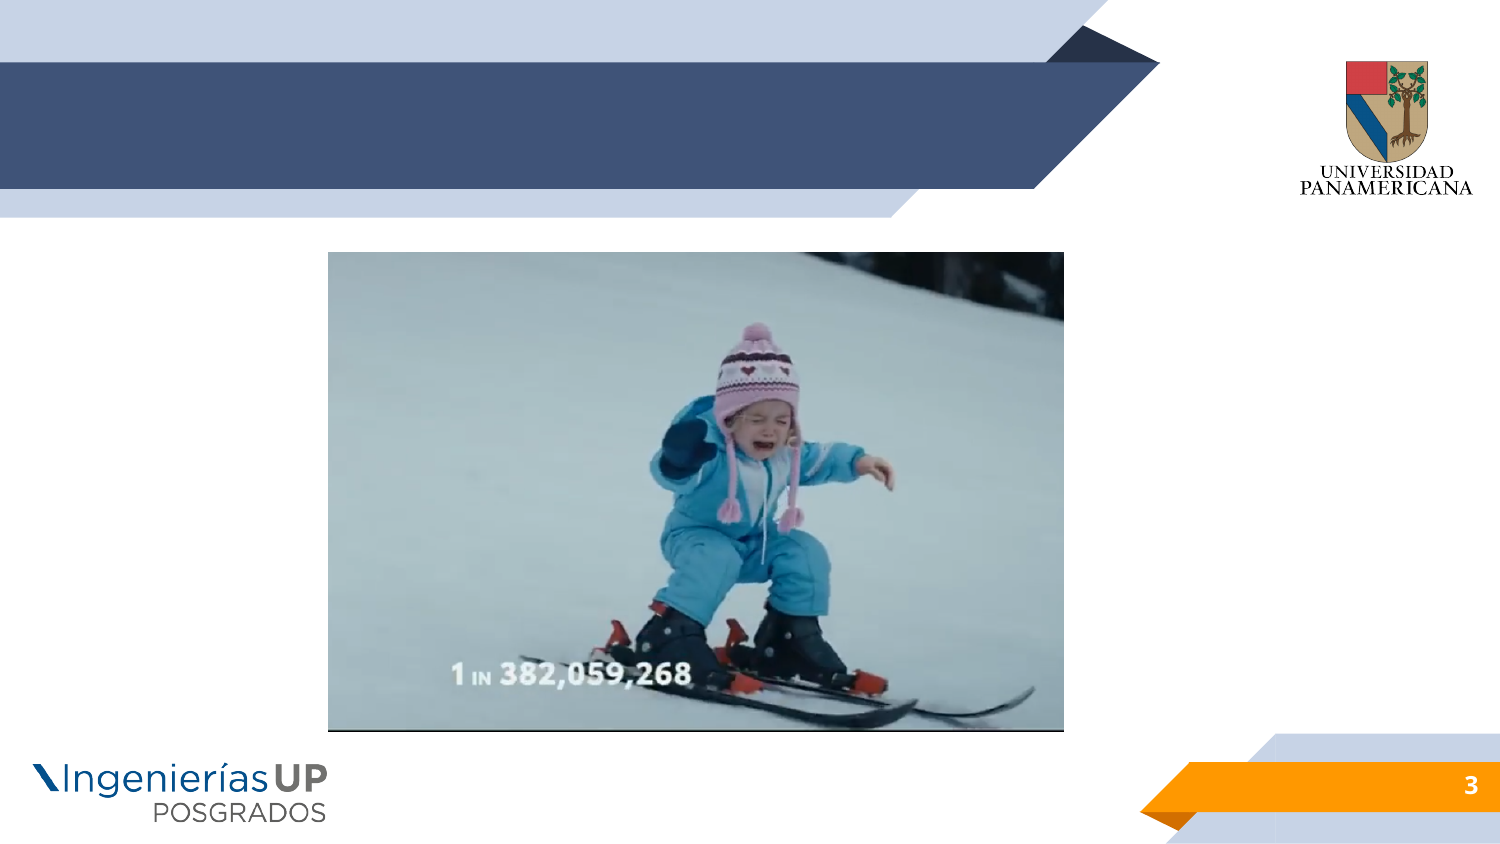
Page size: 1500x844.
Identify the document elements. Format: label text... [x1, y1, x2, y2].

picture [327, 252, 1064, 732]
picture [1286, 44, 1490, 210]
picture [15, 737, 344, 844]
slide_number 3 [1249, 760, 1494, 813]
